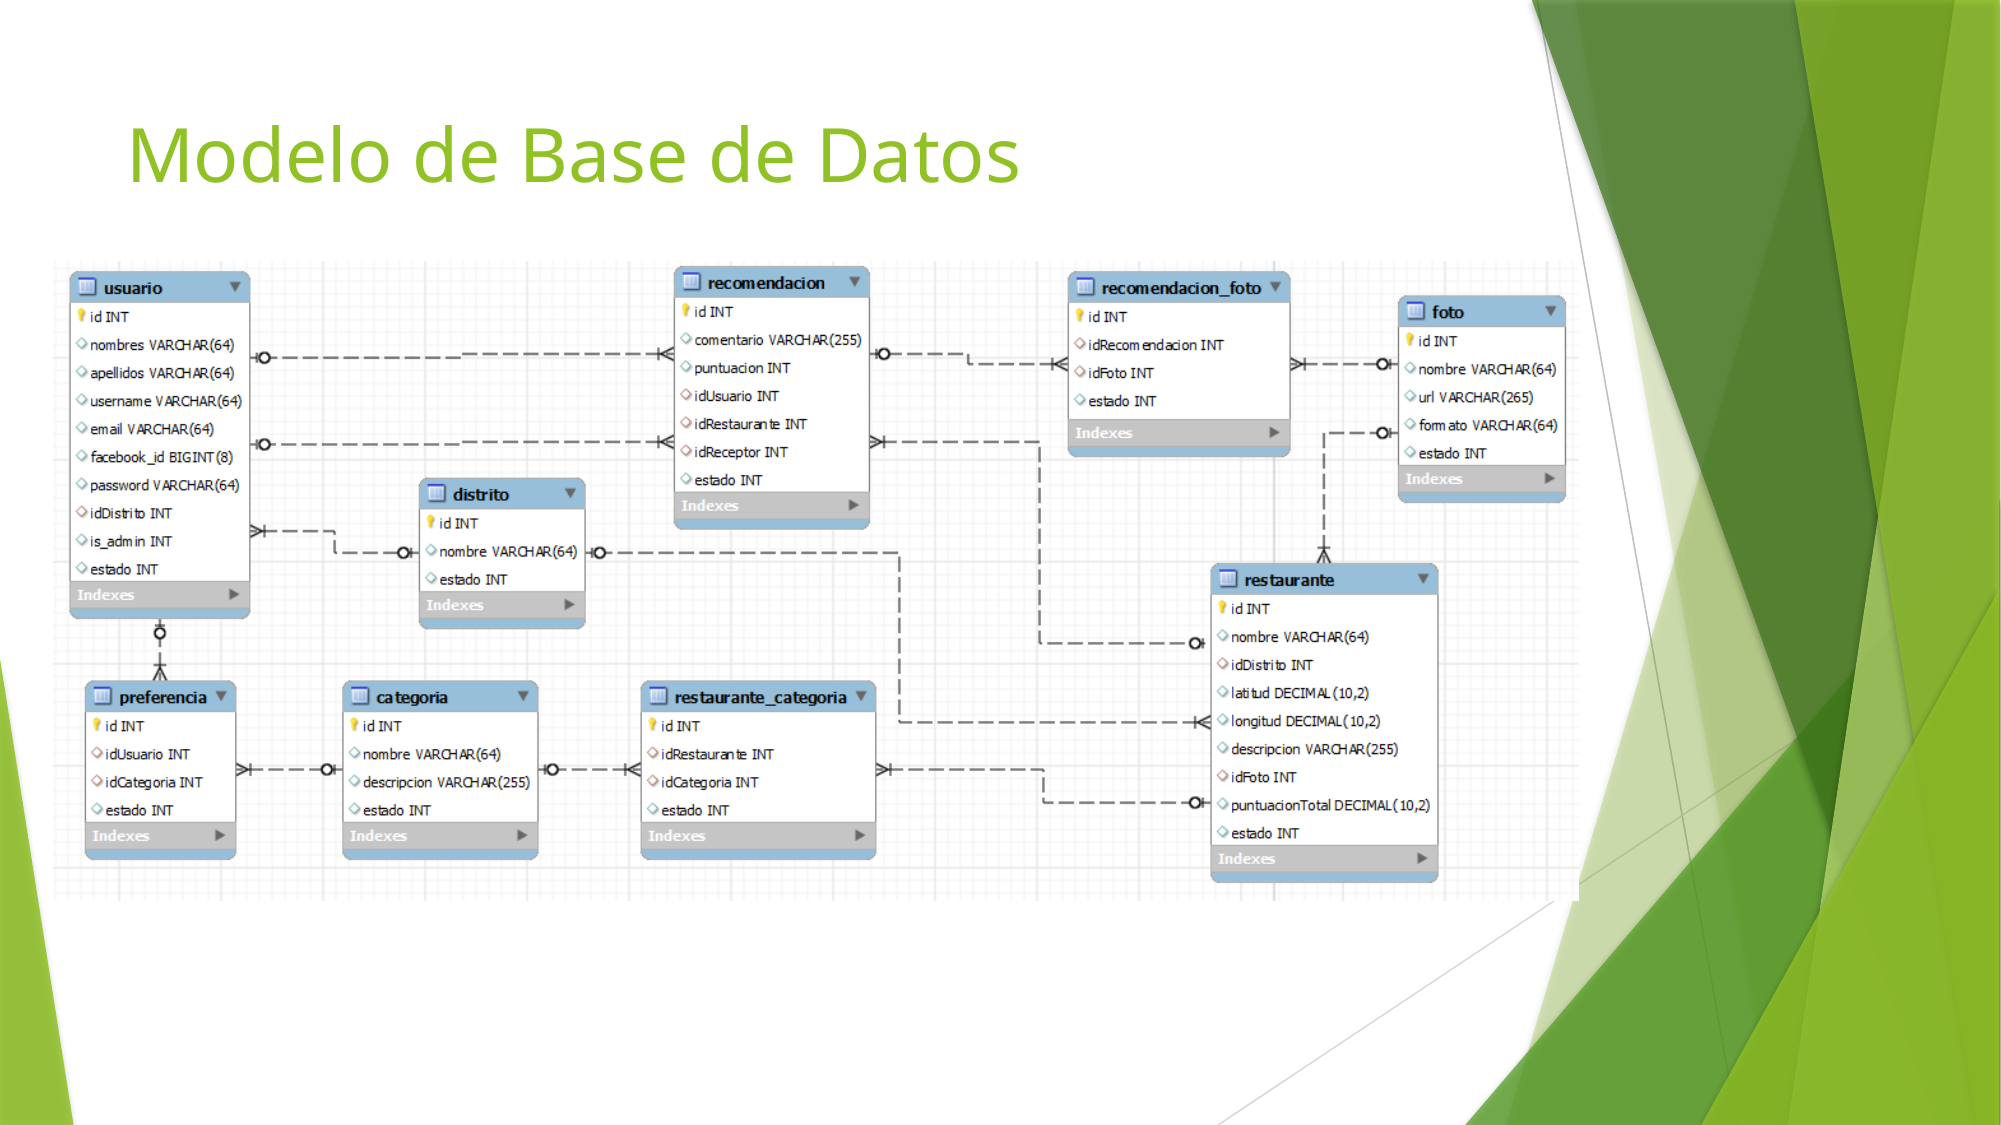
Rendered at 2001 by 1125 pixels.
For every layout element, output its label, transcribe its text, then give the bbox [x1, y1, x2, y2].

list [53, 260, 1579, 902]
title Modelo de Base de Datos [111, 99, 1522, 260]
